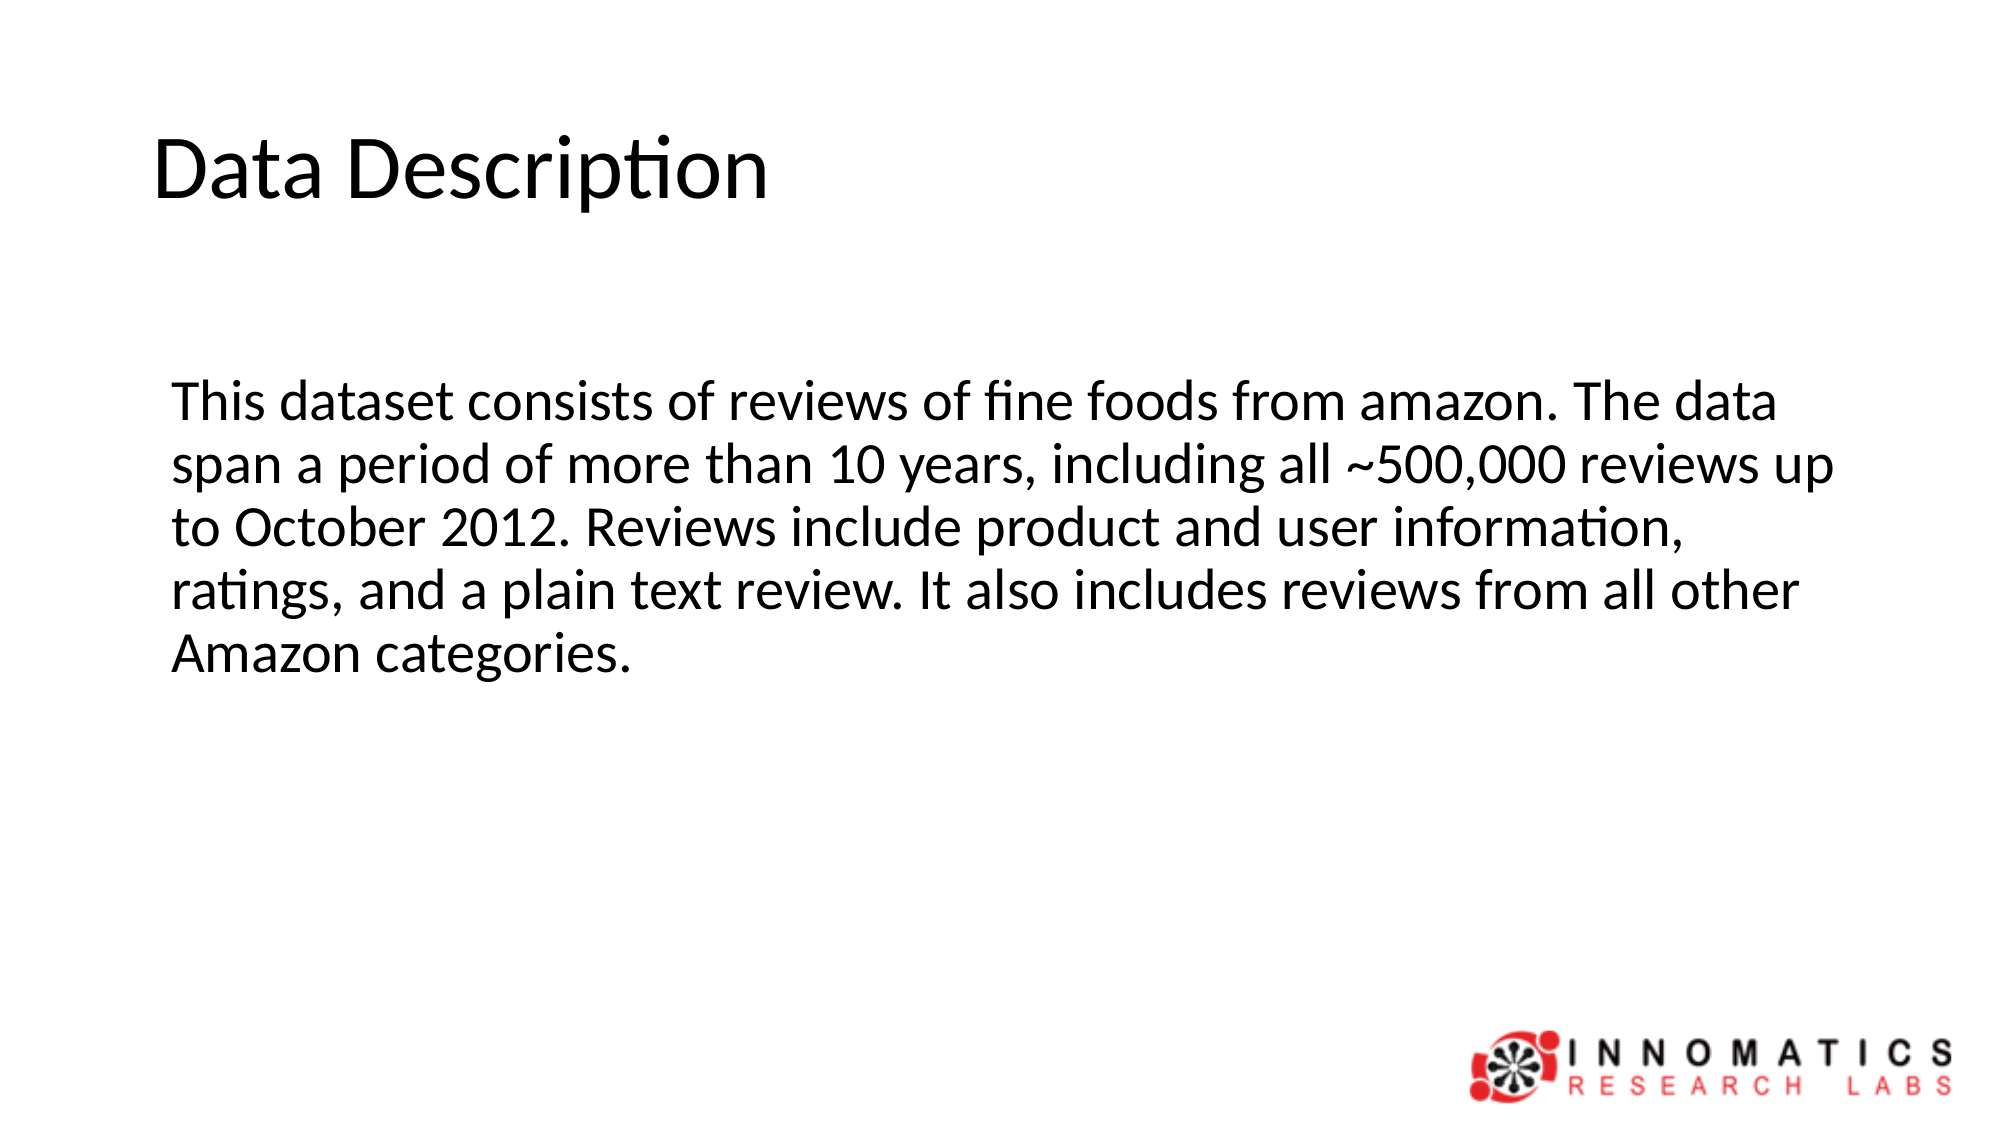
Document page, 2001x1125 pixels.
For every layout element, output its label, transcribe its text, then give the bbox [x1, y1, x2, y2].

picture [1445, 1014, 1975, 1125]
title Data Description [137, 59, 1863, 278]
list This dataset consists of reviews of fine foods from amazon. The data span a period of more than 10 years, including all ~500,000 reviews up to October 2012. Reviews include product and user information, ratings, and a plain text review. It also includes reviews from all other Amazon categories. [137, 362, 1863, 888]
